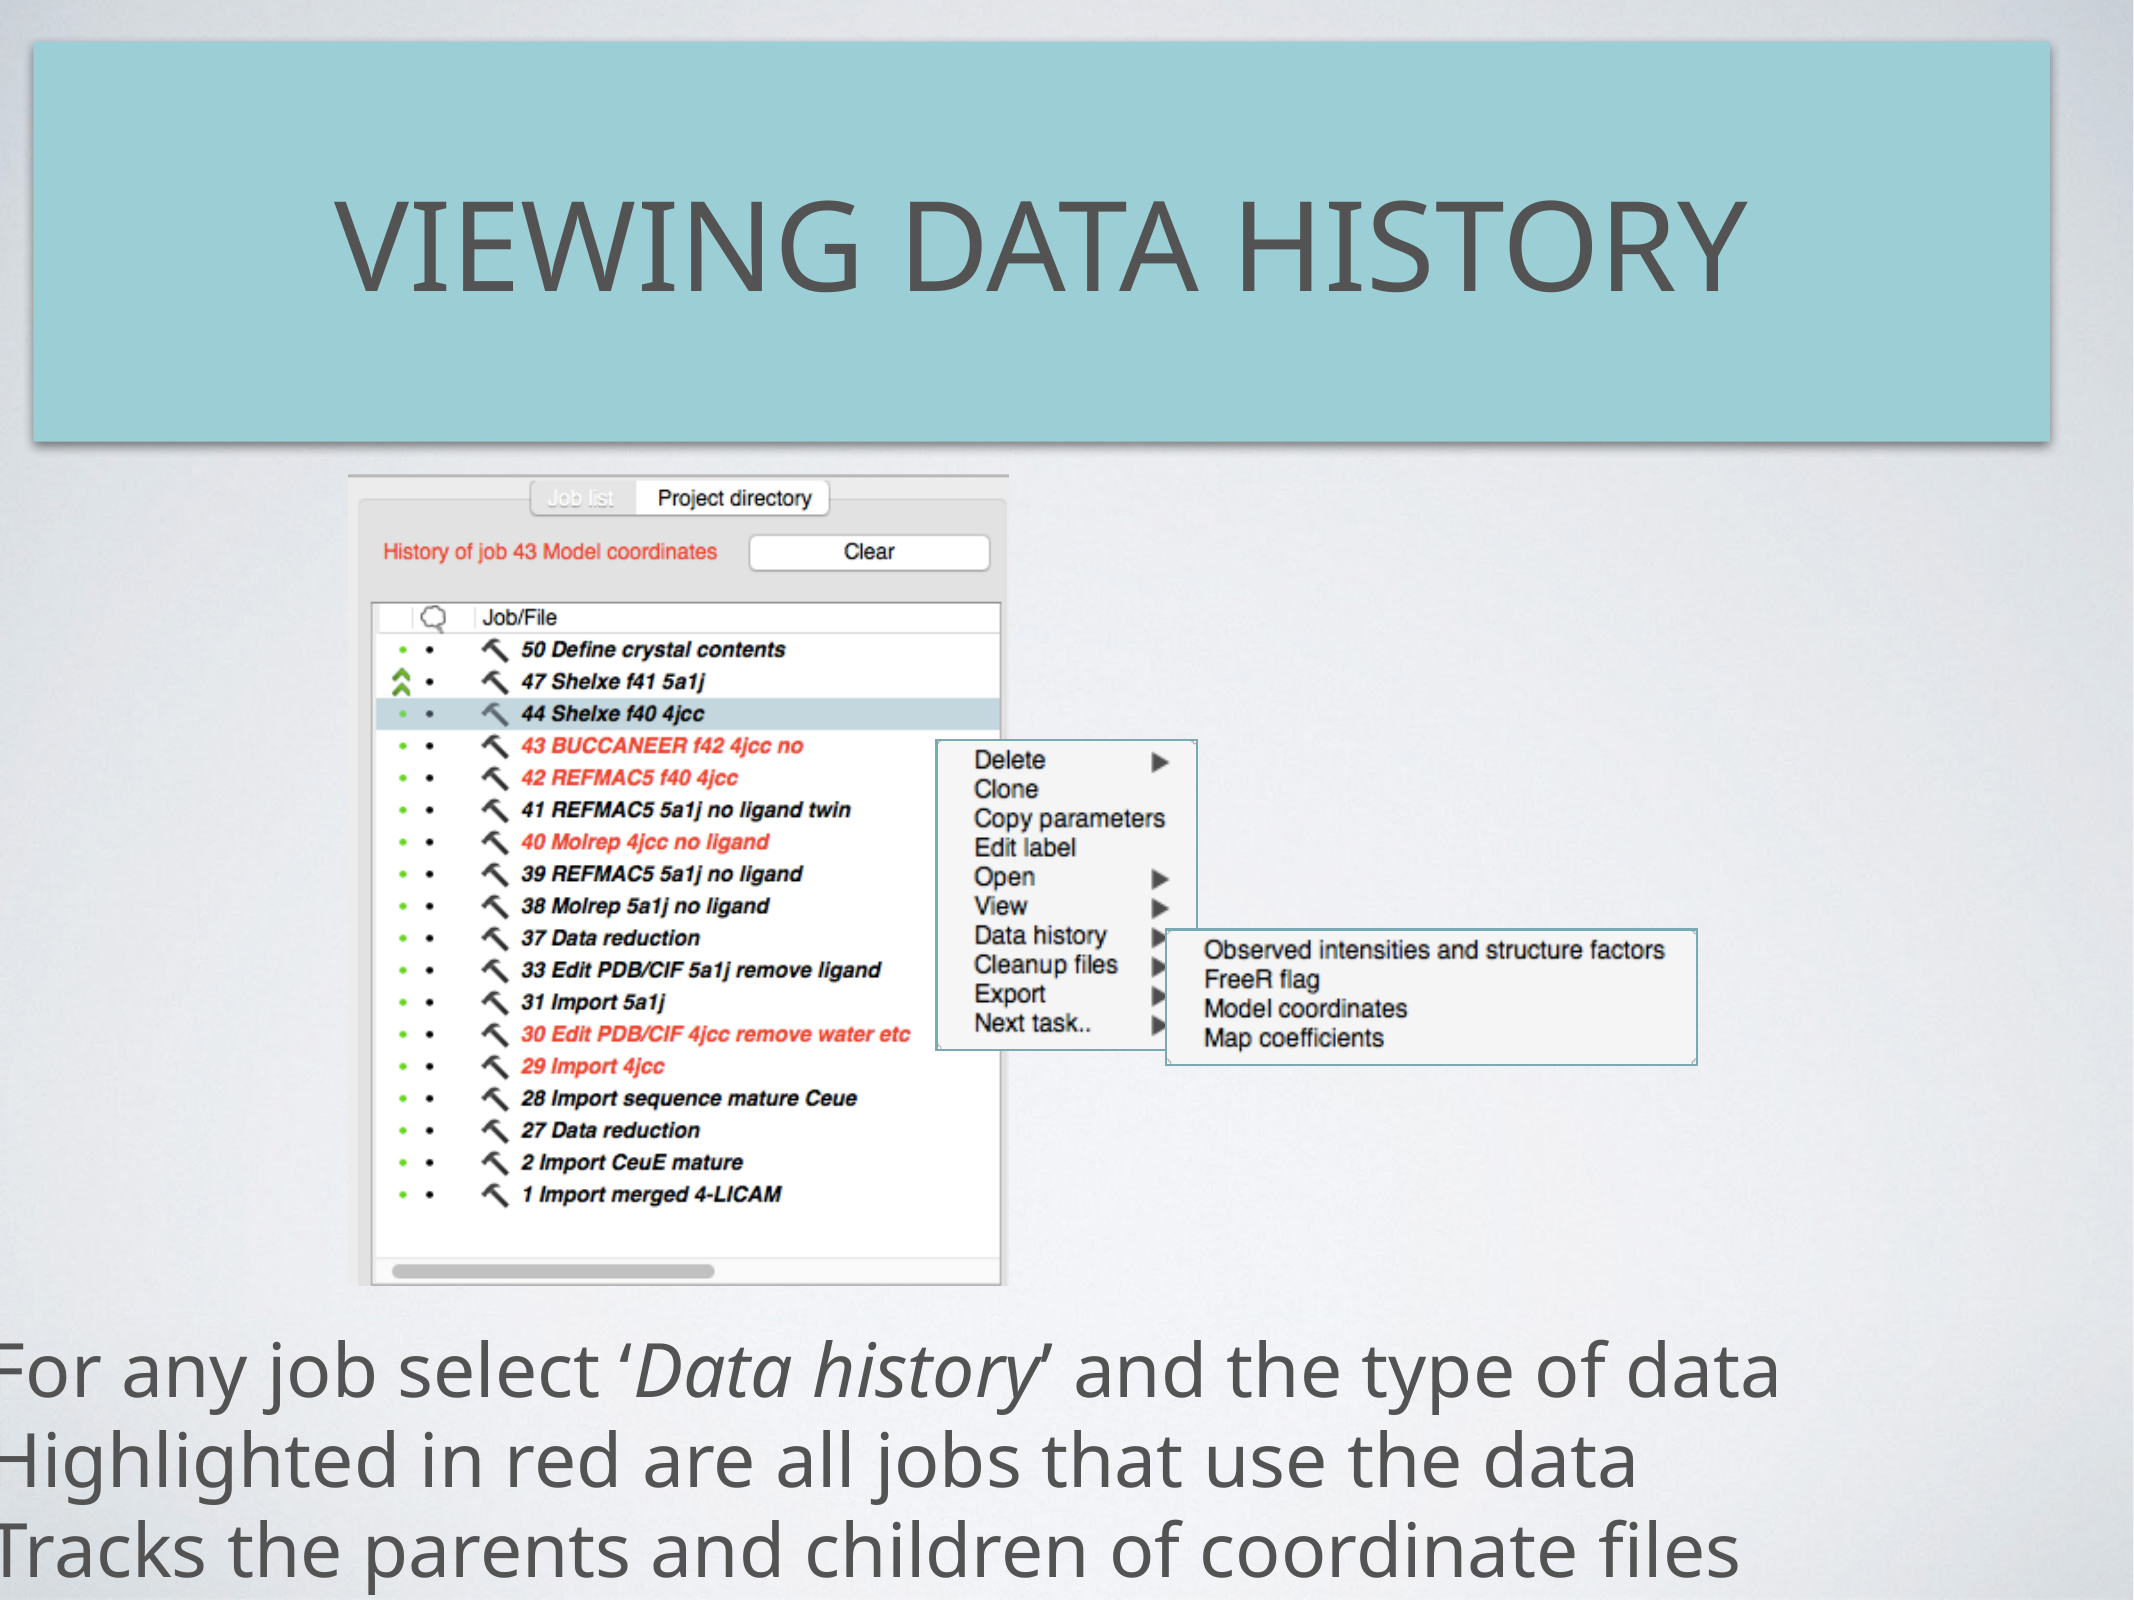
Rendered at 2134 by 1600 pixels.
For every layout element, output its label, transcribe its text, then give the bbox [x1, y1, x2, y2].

picture [0, 0, 2134, 1600]
title VIEWING DATA HISTORY [32, 41, 2051, 443]
text_box For any job select ‘Data history’ and the type of data Highlighted in red are all jobs that use the data Tracks the parents and children of coordinate files [0, 1314, 1812, 1600]
